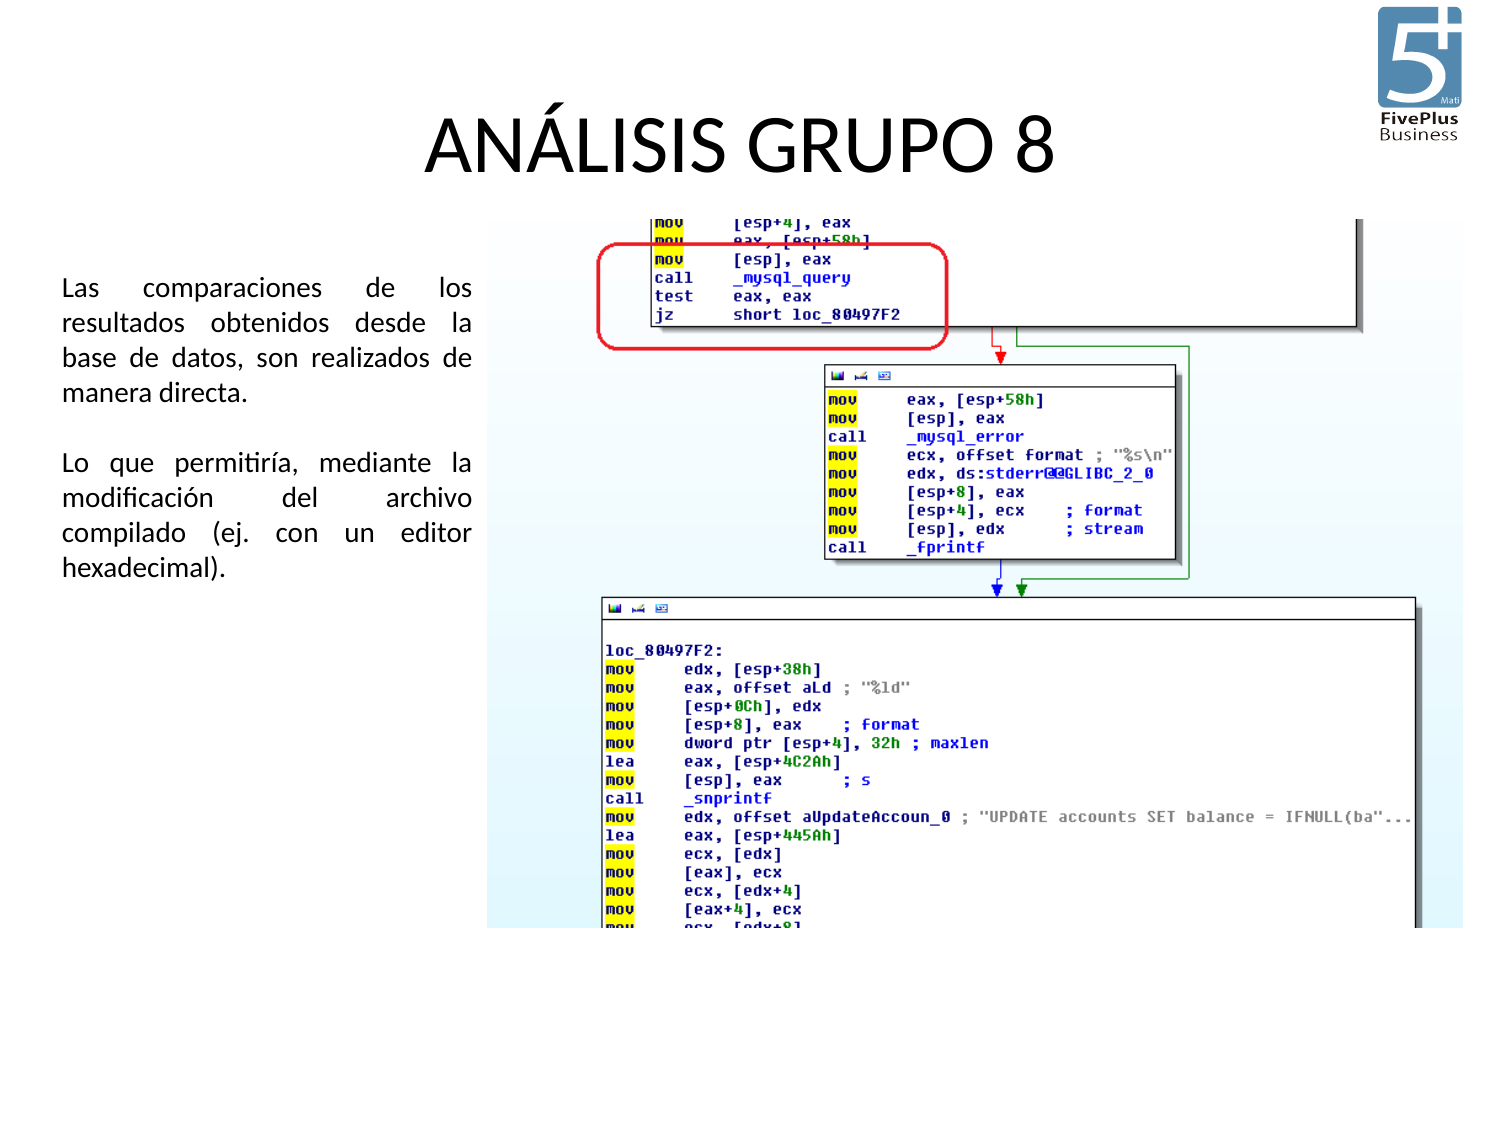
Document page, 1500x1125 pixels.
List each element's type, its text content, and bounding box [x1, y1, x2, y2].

text_box Las comparaciones de los resultados obtenidos desde la base de datos, son realizados de manera directa. Lo que permitiría, mediante la modificación del archivo compilado (ej. con un editor hexadecimal). [47, 261, 482, 591]
picture [487, 219, 1463, 929]
picture [1377, 1, 1466, 145]
title ANÁLISIS GRUPO 8 [75, 45, 1425, 233]
